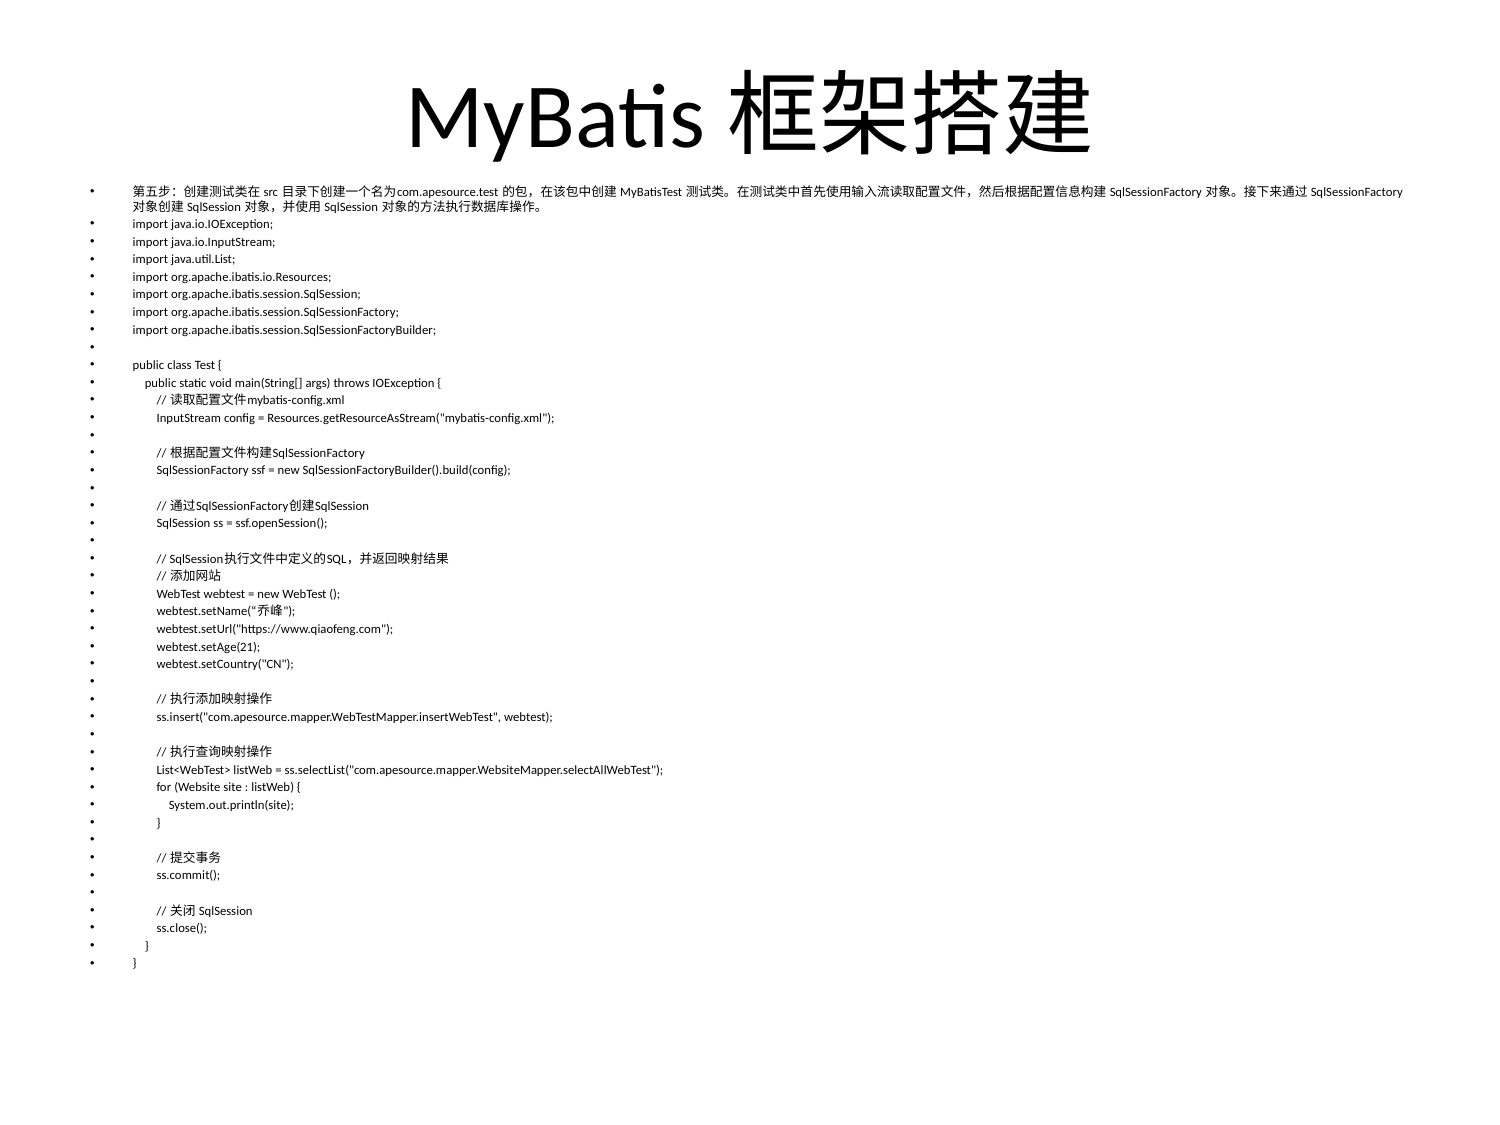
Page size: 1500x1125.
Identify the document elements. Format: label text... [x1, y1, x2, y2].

list 第五步：创建测试类在 src 目录下创建一个名为com.apesource.test 的包，在该包中创建 MyBatisTest 测试类。在测试类中首先使用输入流读取配置文件，然后根据配置信息构建 SqlSessionFactory 对象。接下来通过 SqlSessionFactory 对象创建 SqlSession 对象，并使用 SqlSession 对象的方法执行数据库操作。 import java.io.IOException; import java.io.InputStream; import java.util.List; import org.apache.ibatis.io.Resources; import org.apache.ibatis.session.SqlSession; import org.apache.ibatis.session.SqlSessionFactory; import org.apache.ibatis.session.SqlSessionFactoryBuilder; public class Test { public static void main(String[] args) throws IOException { // 读取配置文件mybatis-config.xml InputStream config = Resources.getResourceAsStream("mybatis-config.xml"); // 根据配置文件构建SqlSessionFactory SqlSessionFactory ssf = new SqlSessionFactoryBuilder().build(config); // 通过SqlSessionFactory创建SqlSession SqlSession ss = ssf.openSession(); // SqlSession执行文件中定义的SQL，并返回映射结果 // 添加网站 WebTest webtest = new WebTest (); webtest.setName(“乔峰"); webtest.setUrl("https://www.qiaofeng.com"); webtest.setAge(21); webtest.setCountry("CN"); // 执行添加映射操作 ss.insert("com.apesource.mapper.WebTestMapper.insertWebTest", webtest); // 执行查询映射操作 List<WebTest> listWeb = ss.selectList("com.apesource.mapper.WebsiteMapper.selectAllWebTest"); for (Website site : listWeb) { System.out.println(site); } // 提交事务 ss.commit(); // 关闭 SqlSession ss.close(); } } [75, 175, 1425, 1005]
title MyBatis框架搭建 [75, 45, 1425, 175]
